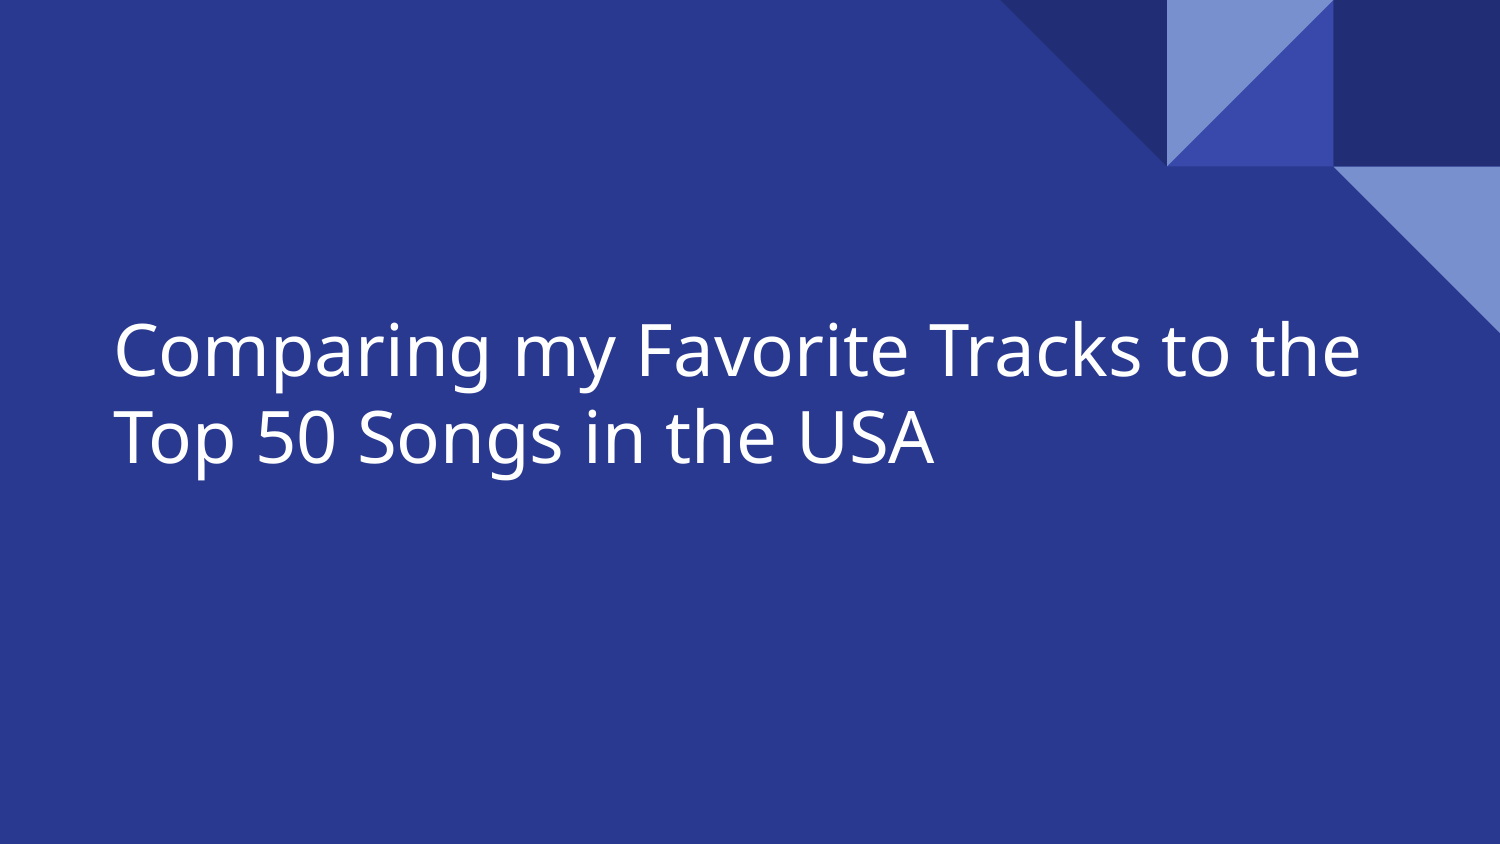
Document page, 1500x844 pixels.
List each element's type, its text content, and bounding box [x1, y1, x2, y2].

title Comparing my Favorite Tracks to the Top 50 Songs in the USA [98, 353, 1447, 491]
